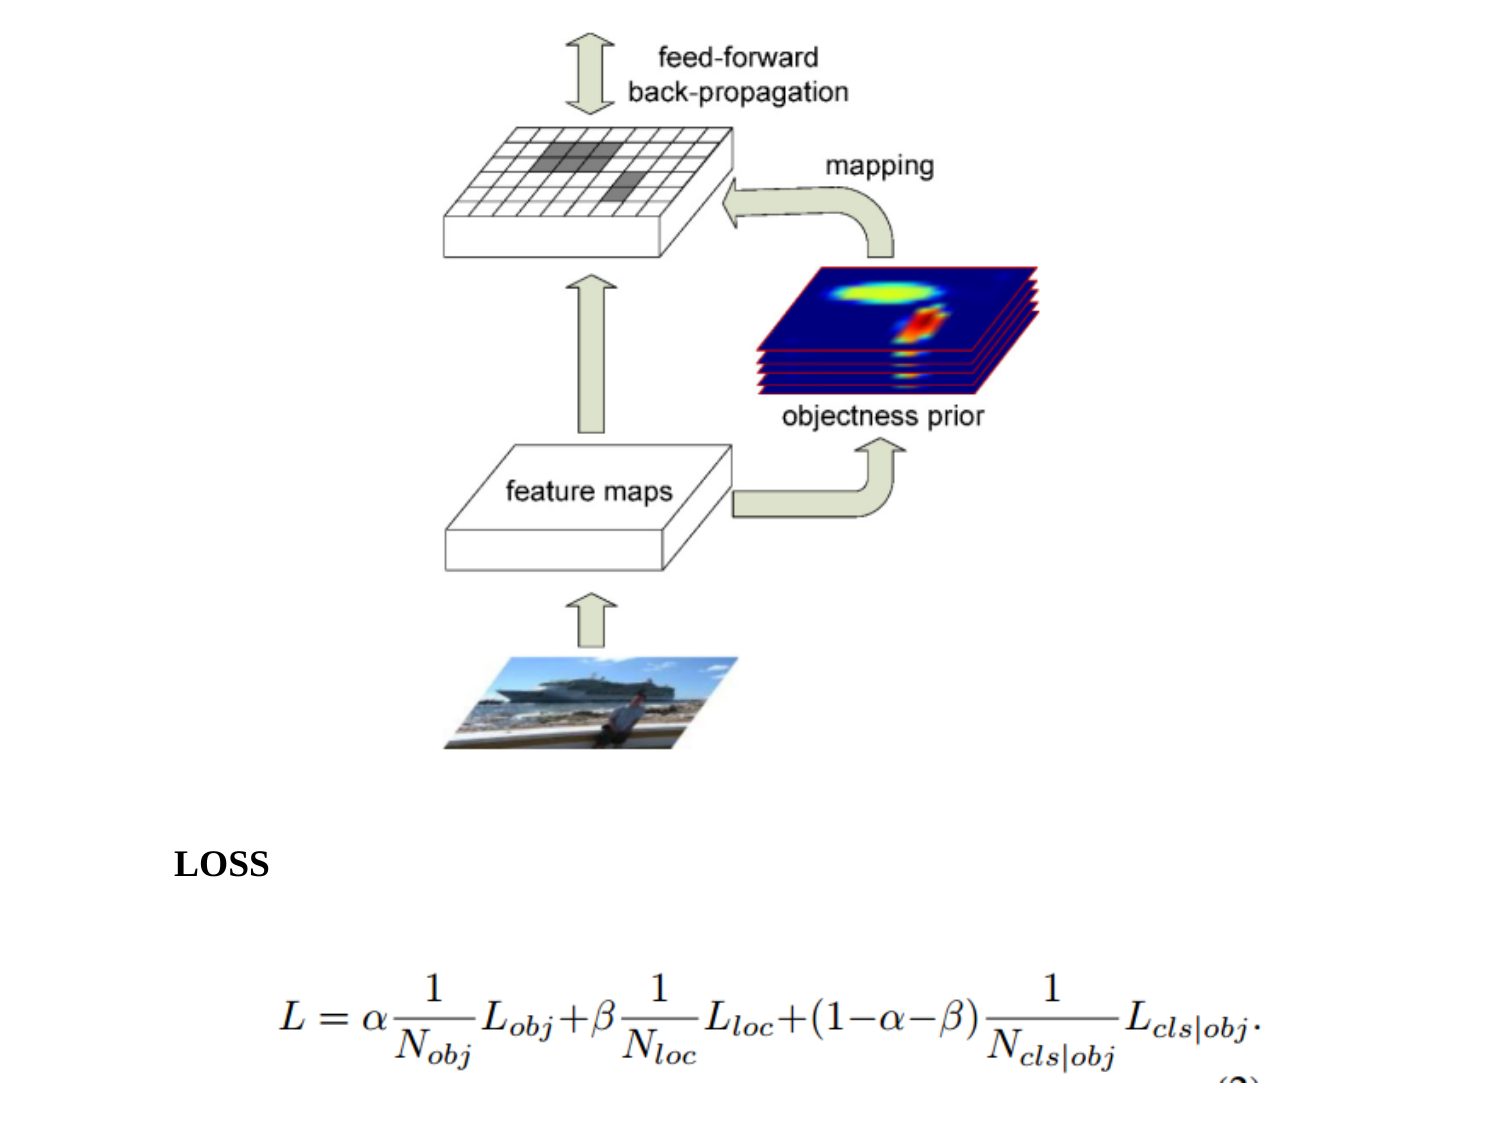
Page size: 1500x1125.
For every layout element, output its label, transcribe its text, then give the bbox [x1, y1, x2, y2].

picture [265, 956, 1284, 1084]
picture [336, 6, 1090, 775]
text_box LOSS [159, 831, 1353, 892]
